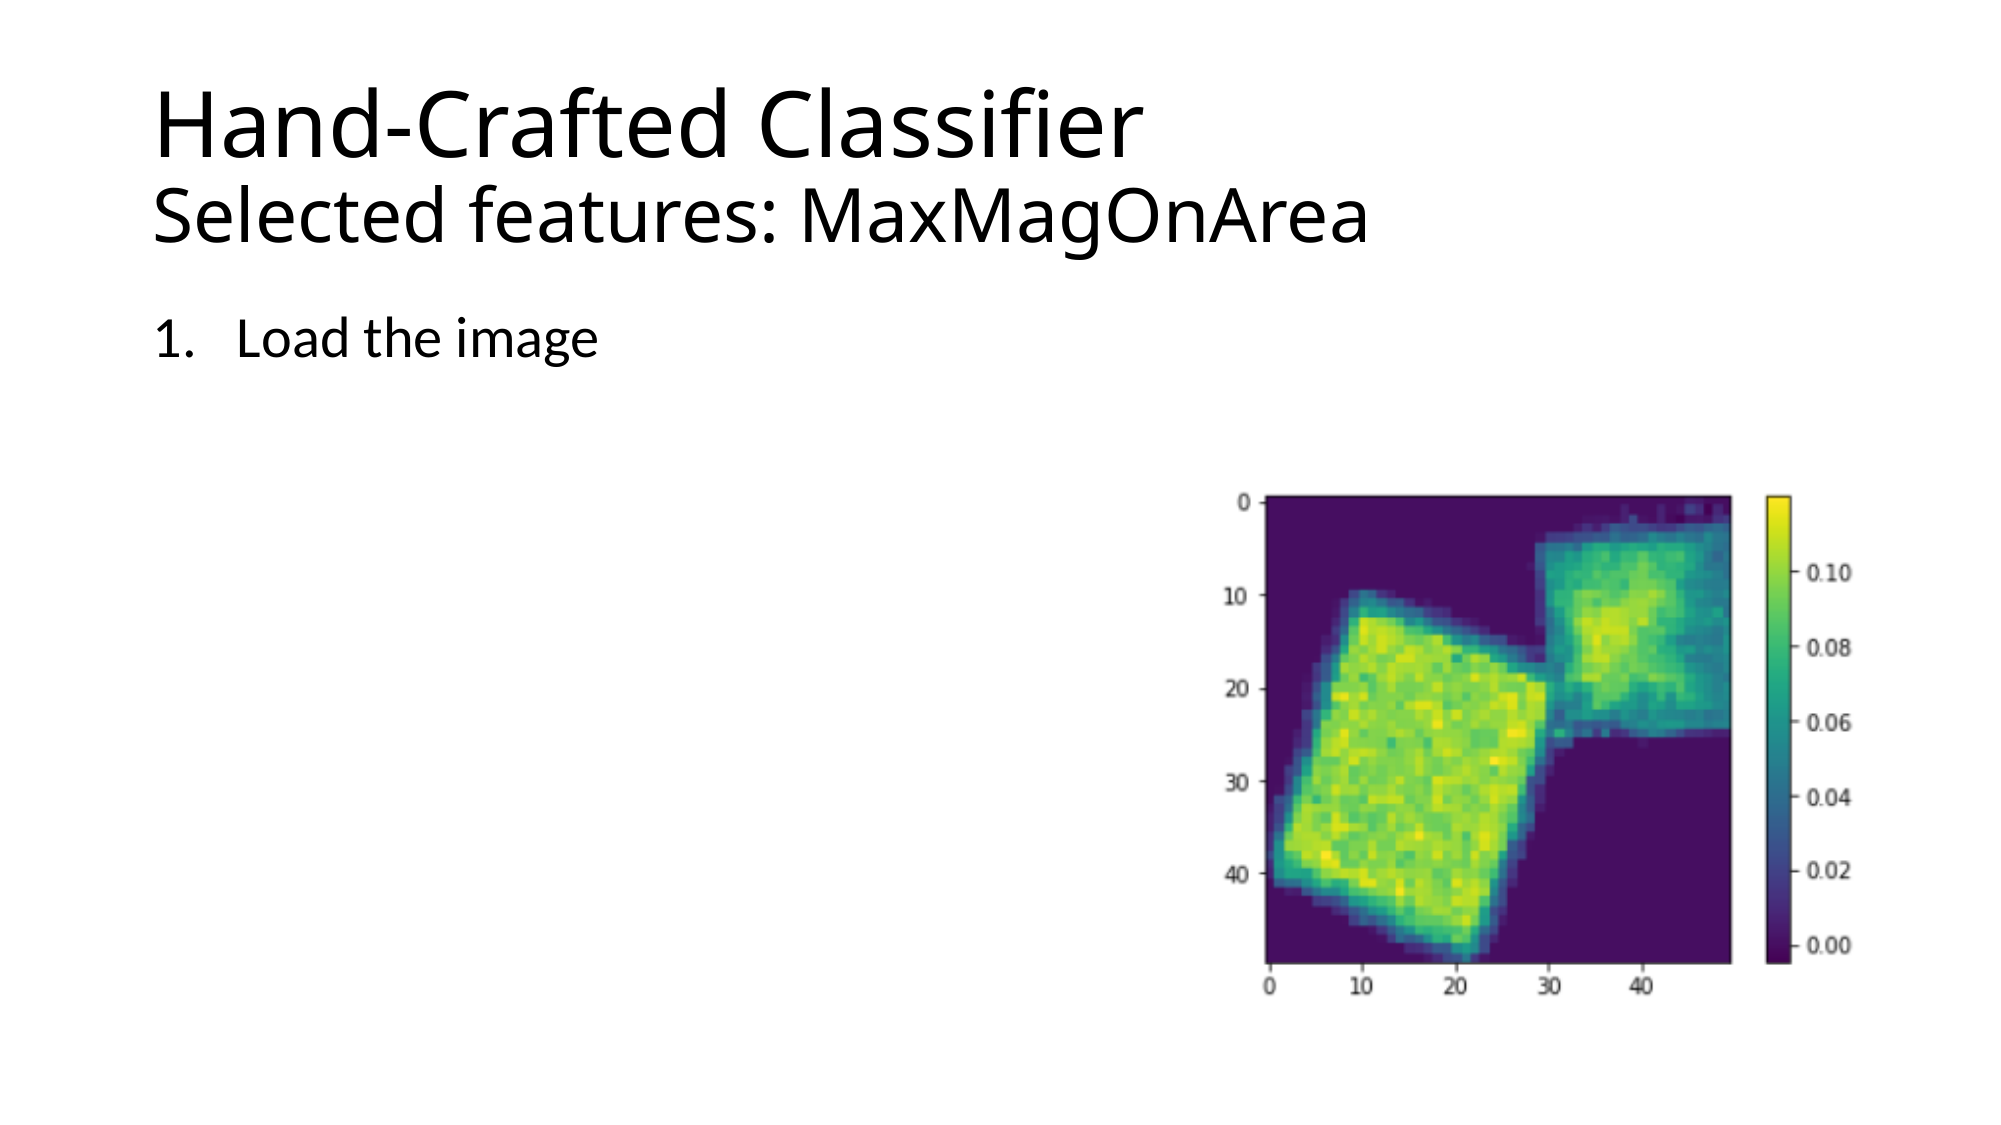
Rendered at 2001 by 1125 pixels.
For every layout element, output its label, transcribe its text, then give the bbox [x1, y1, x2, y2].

picture [1198, 467, 1863, 1014]
title Hand-Crafted Classifier Selected features: MaxMagOnArea [137, 59, 1863, 278]
list Load the image [137, 299, 1863, 1014]
